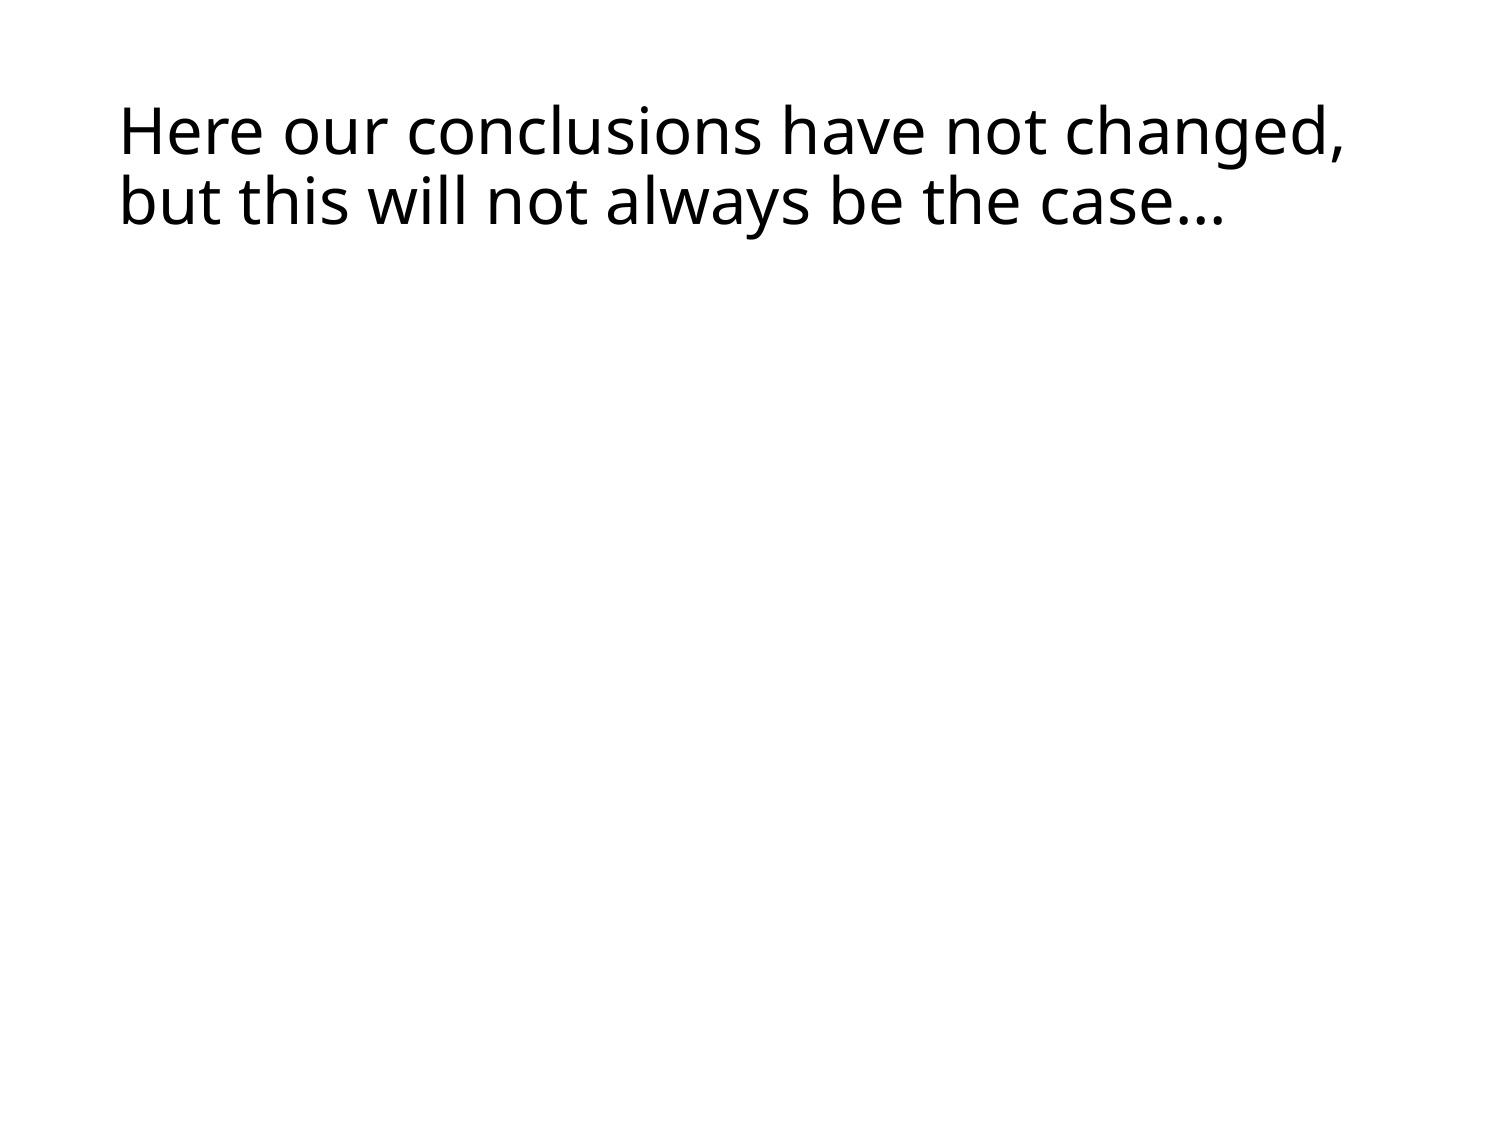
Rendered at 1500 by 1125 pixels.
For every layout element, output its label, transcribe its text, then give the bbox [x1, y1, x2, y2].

title Here our conclusions have not changed, but this will not always be the case… [103, 59, 1397, 278]
